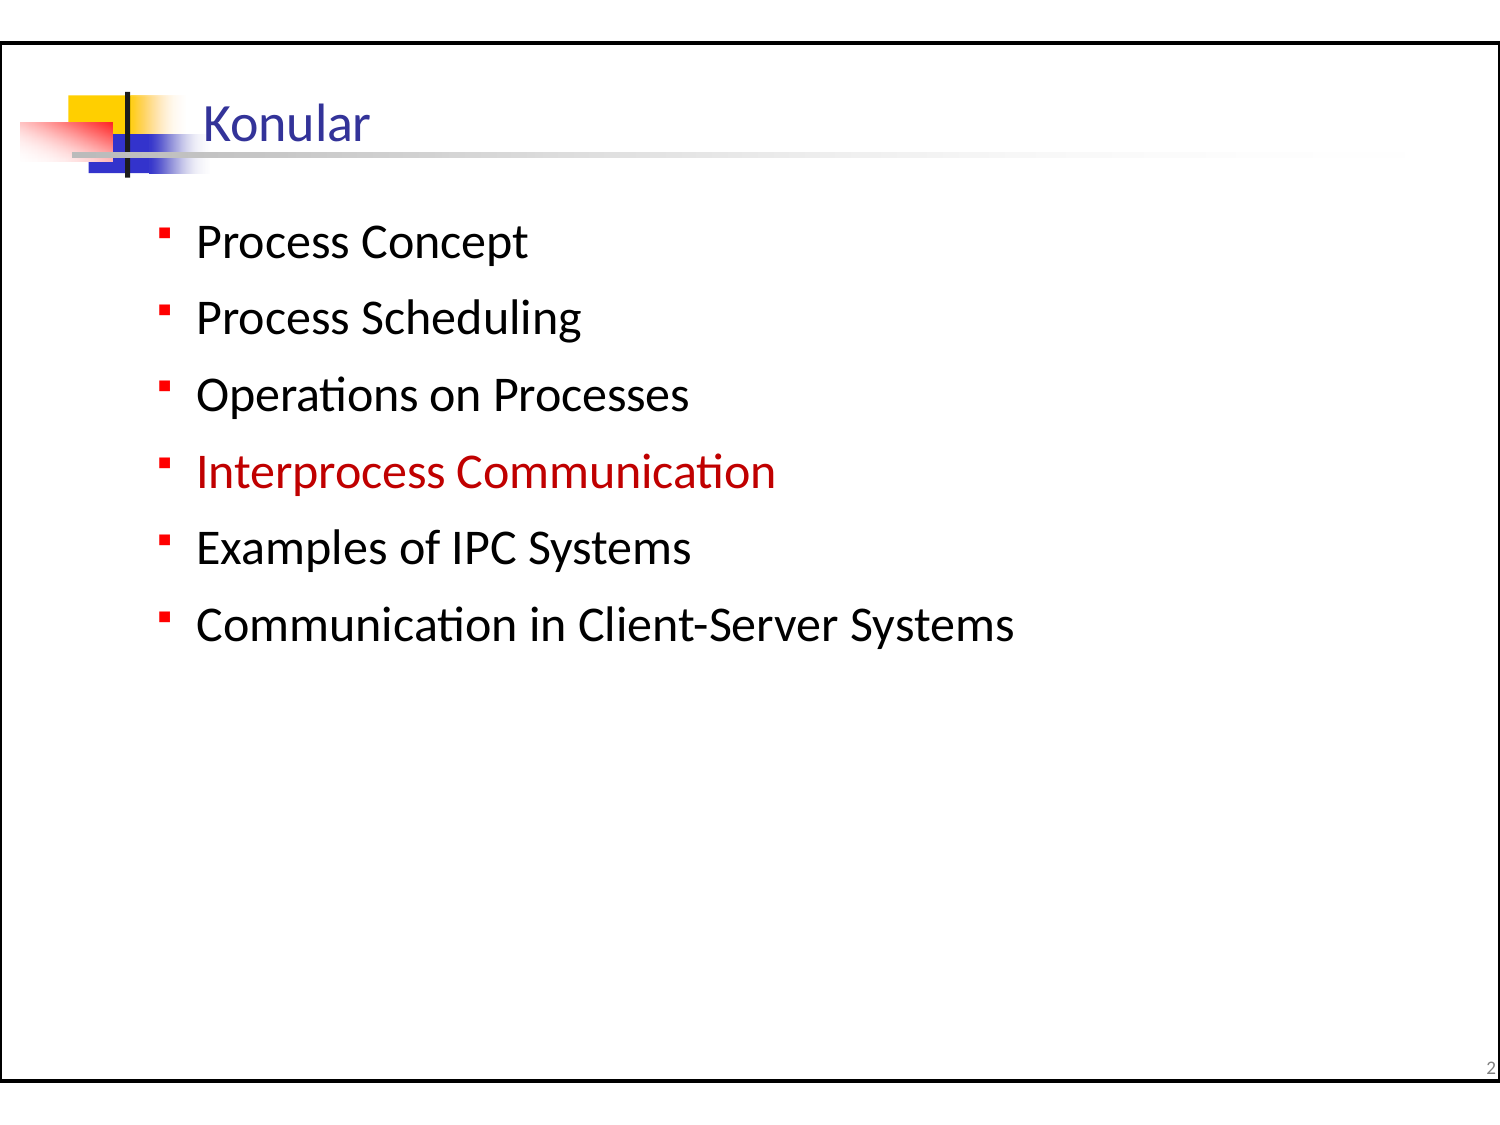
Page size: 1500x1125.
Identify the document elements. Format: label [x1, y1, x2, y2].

text_box [0, 42, 1500, 1081]
